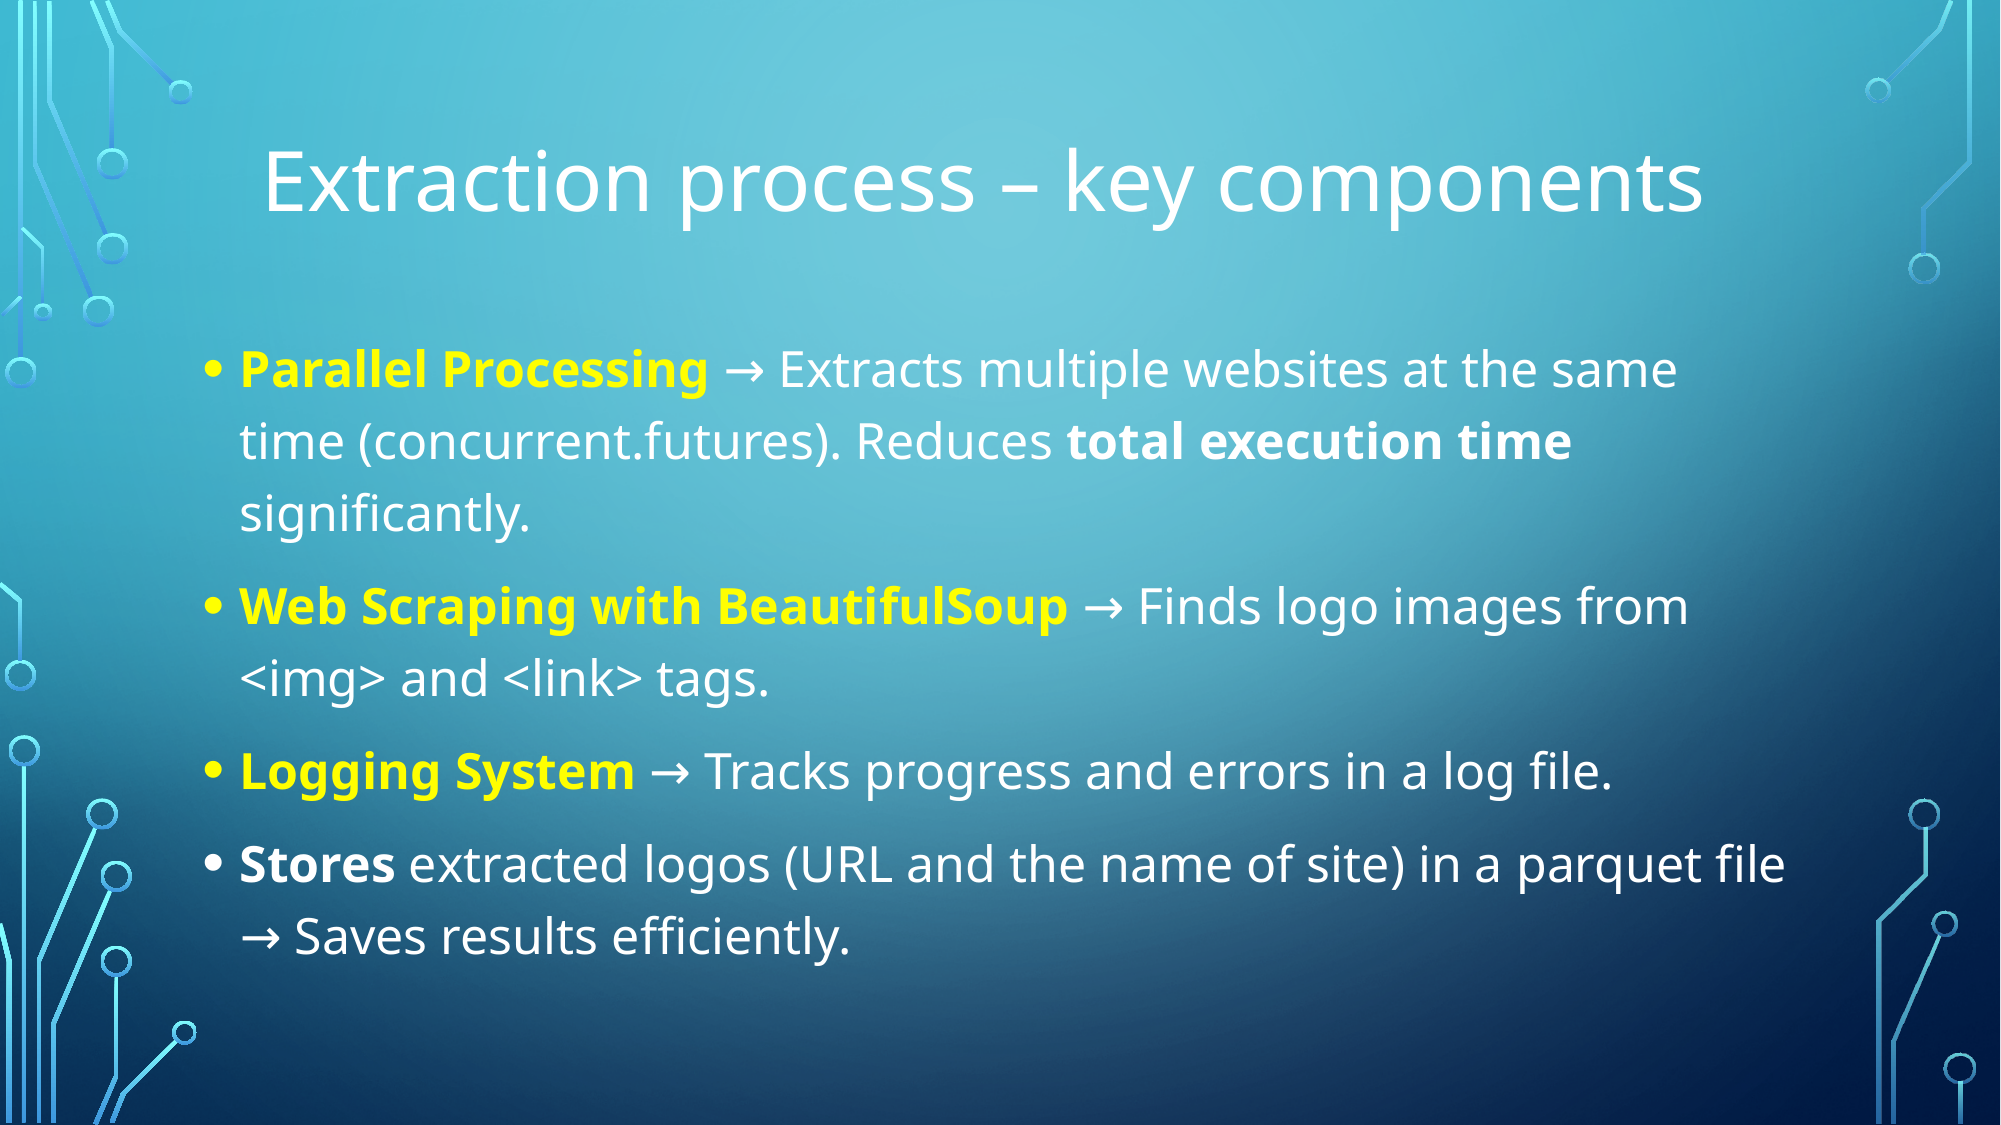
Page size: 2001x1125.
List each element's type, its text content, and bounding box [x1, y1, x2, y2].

list Parallel Processing → Extracts multiple websites at the same time (concurrent.futures). Reduces total execution time significantly. Web Scraping with BeautifulSoup → Finds logo images from <img> and <link> tags. Logging System → Tracks progress and errors in a log file. Stores extracted logos (URL and the name of site) in a parquet file → Saves results efficiently. [187, 318, 1813, 950]
title Extraction process – key components [246, 63, 1872, 306]
